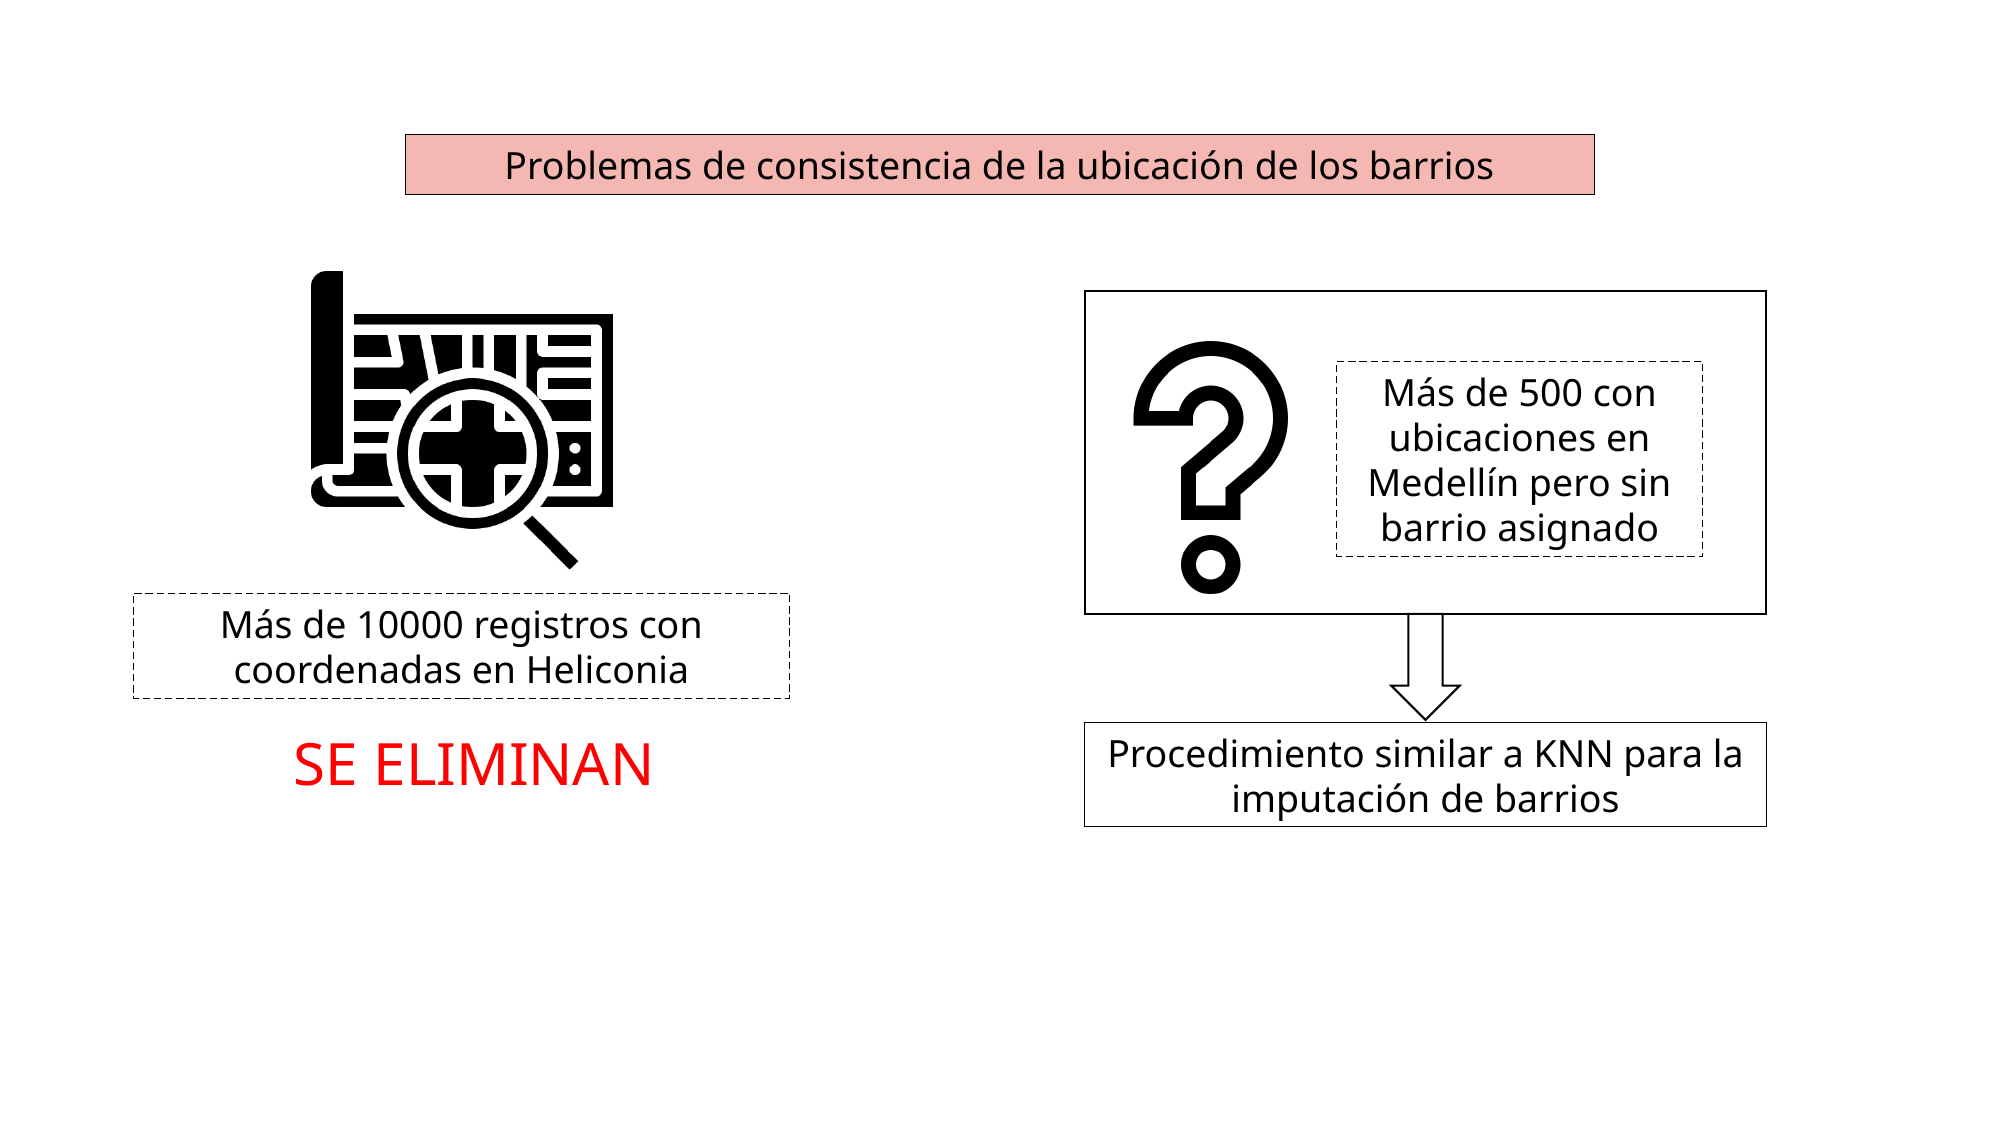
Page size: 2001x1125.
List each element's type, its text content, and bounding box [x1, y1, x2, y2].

text_box Más de 10000 registros con coordenadas en Heliconia [133, 593, 790, 699]
text_box Problemas de consistencia de la ubicación de los barrios [405, 134, 1595, 195]
text_box [1388, 612, 1463, 722]
text_box SE ELIMINAN [133, 719, 816, 805]
picture [1084, 341, 1337, 594]
text_box Procedimiento similar a KNN para la imputación de barrios [1084, 722, 1767, 827]
picture [289, 249, 634, 593]
text_box [1084, 290, 1767, 615]
